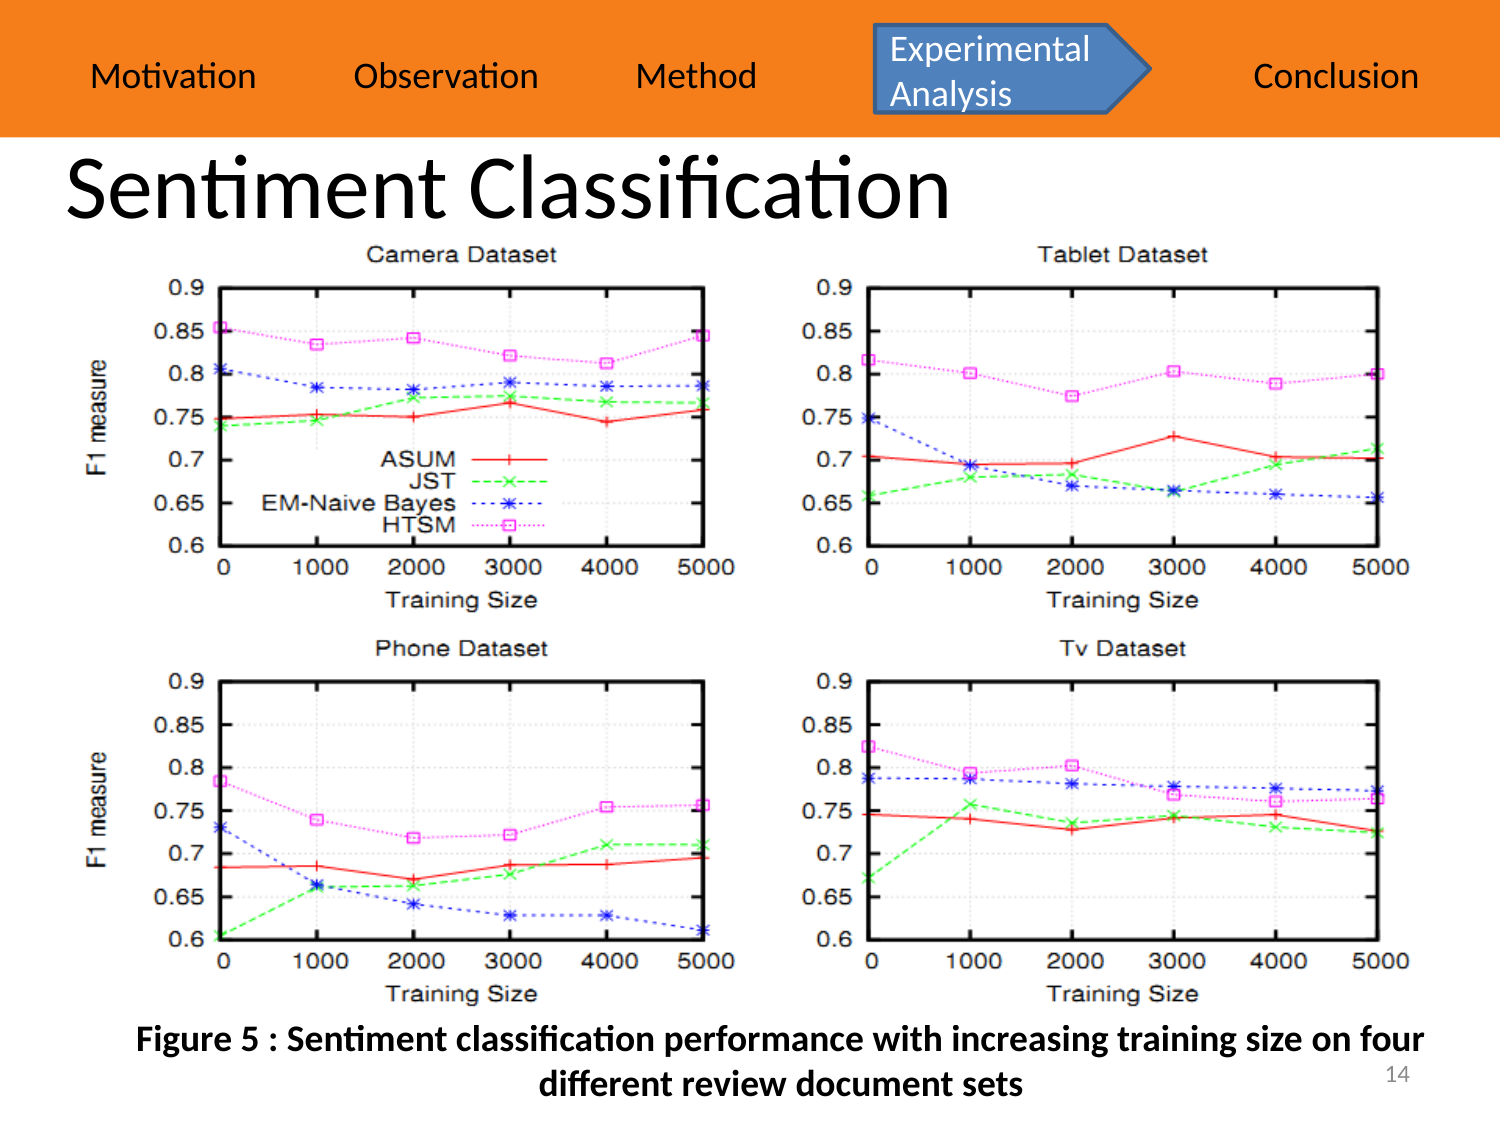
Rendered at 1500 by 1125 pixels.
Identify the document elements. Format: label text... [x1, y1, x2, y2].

text_box Method [620, 12, 773, 104]
text_box [0, 0, 1500, 138]
text_box Motivation [74, 12, 292, 104]
text_box Conclusion [1238, 12, 1435, 104]
picture [48, 230, 1451, 1026]
text_box Sentiment Classification [49, 138, 1400, 229]
text_box Figure 5 : Sentiment classification performance with increasing training size on four different review document sets [99, 1006, 1463, 1112]
text_box Experimental Analysis [872, 22, 1153, 115]
text_box Observation [338, 12, 555, 104]
